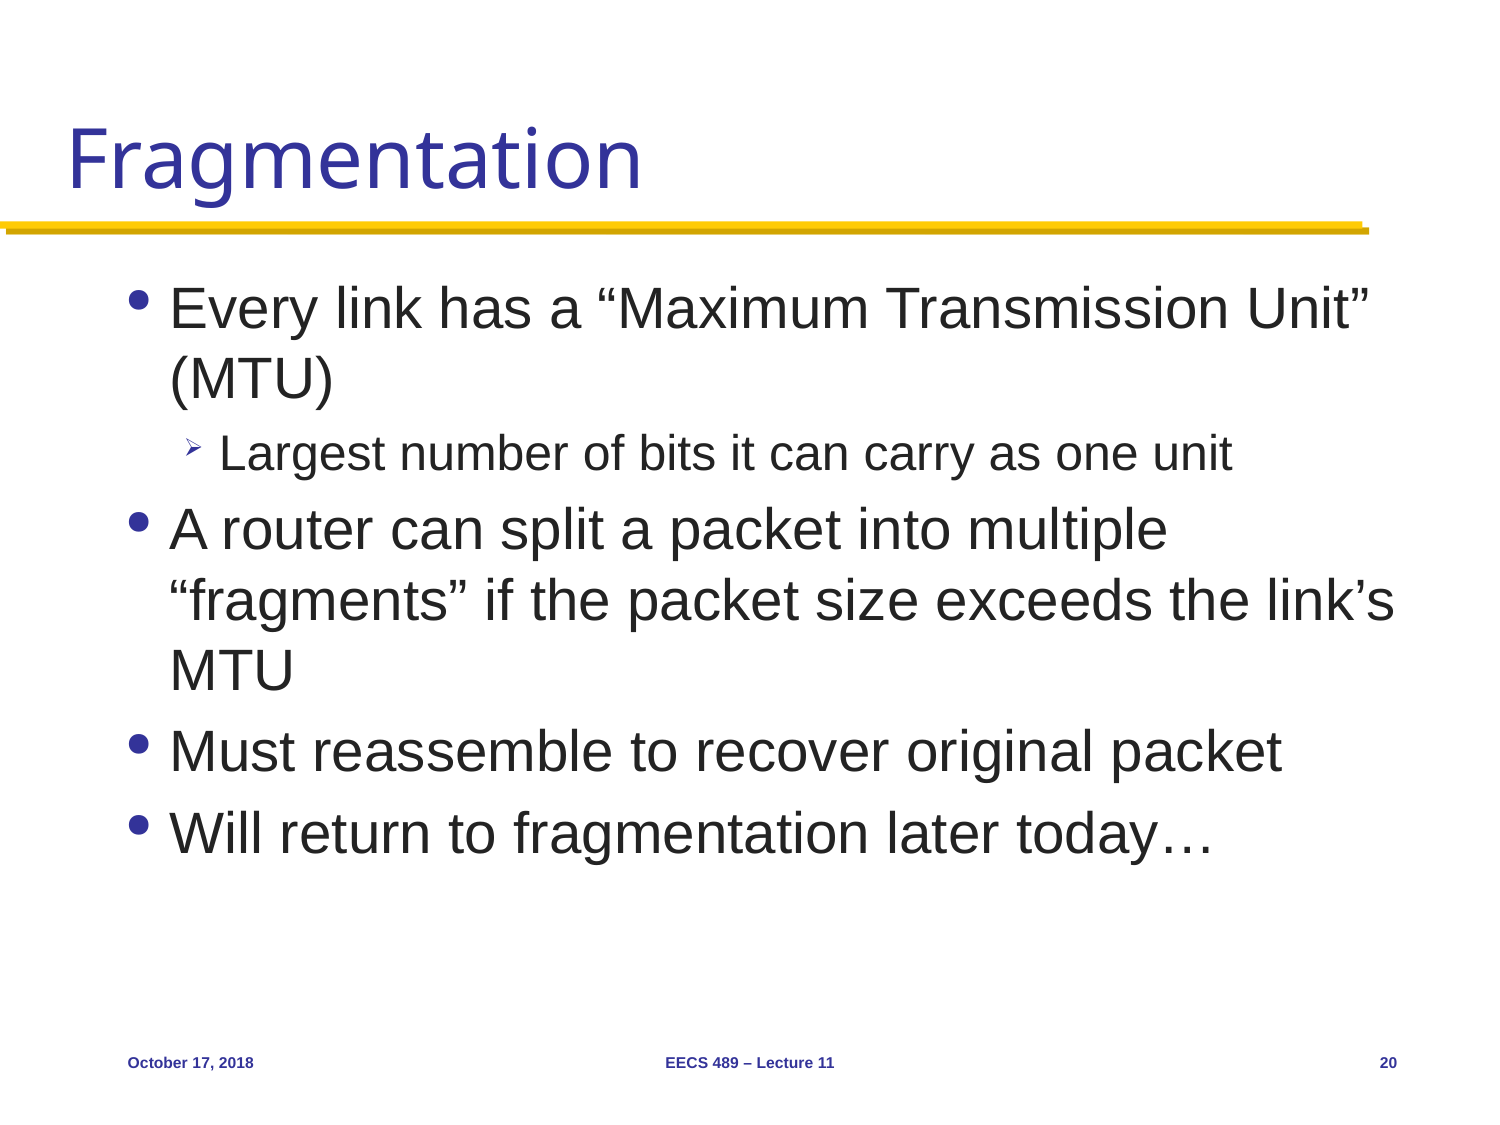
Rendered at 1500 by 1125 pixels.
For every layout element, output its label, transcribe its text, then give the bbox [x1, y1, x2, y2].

slide_number 20 [1312, 1024, 1413, 1101]
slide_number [112, 1024, 426, 1101]
list Every link has a “Maximum Transmission Unit” (MTU) Largest number of bits it can carry as one unit A router can split a packet into multiple “fragments” if the packet size exceeds the link’s MTU Must reassemble to recover original packet Will return to fragmentation later today… [112, 262, 1413, 988]
footer EECS 489 – Lecture 11 [512, 1024, 988, 1101]
title Fragmentation [49, 24, 1451, 213]
